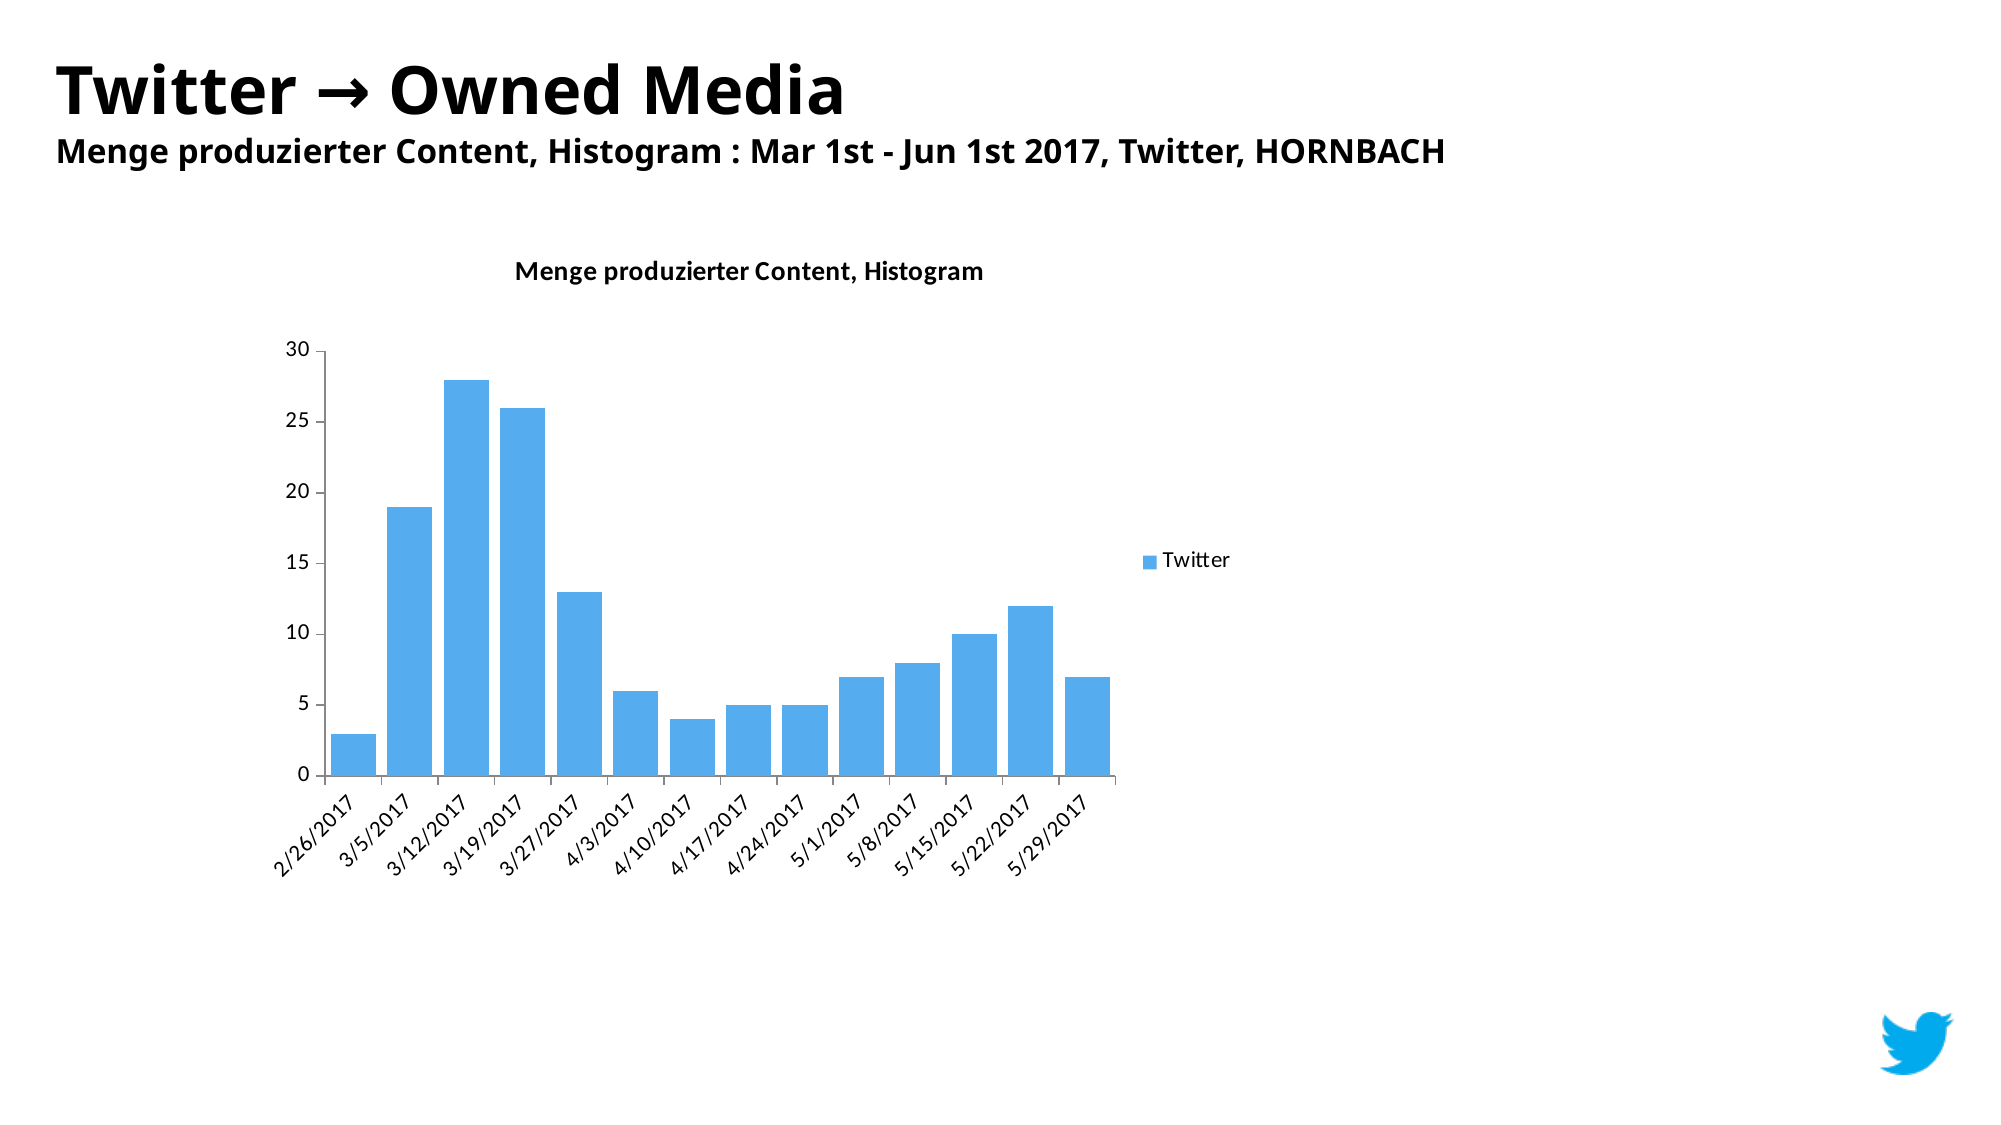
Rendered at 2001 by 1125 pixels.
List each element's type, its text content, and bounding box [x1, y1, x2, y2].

text_box Twitter → Owned Media [40, 40, 1841, 76]
picture [1906, 1012, 1954, 1076]
chart [249, 228, 1251, 897]
text_box Menge produzierter Content, Histogram : Mar 1st - Jun 1st 2017, Twitter, HORNBACH [40, 122, 1841, 256]
picture [1879, 1012, 1927, 1076]
